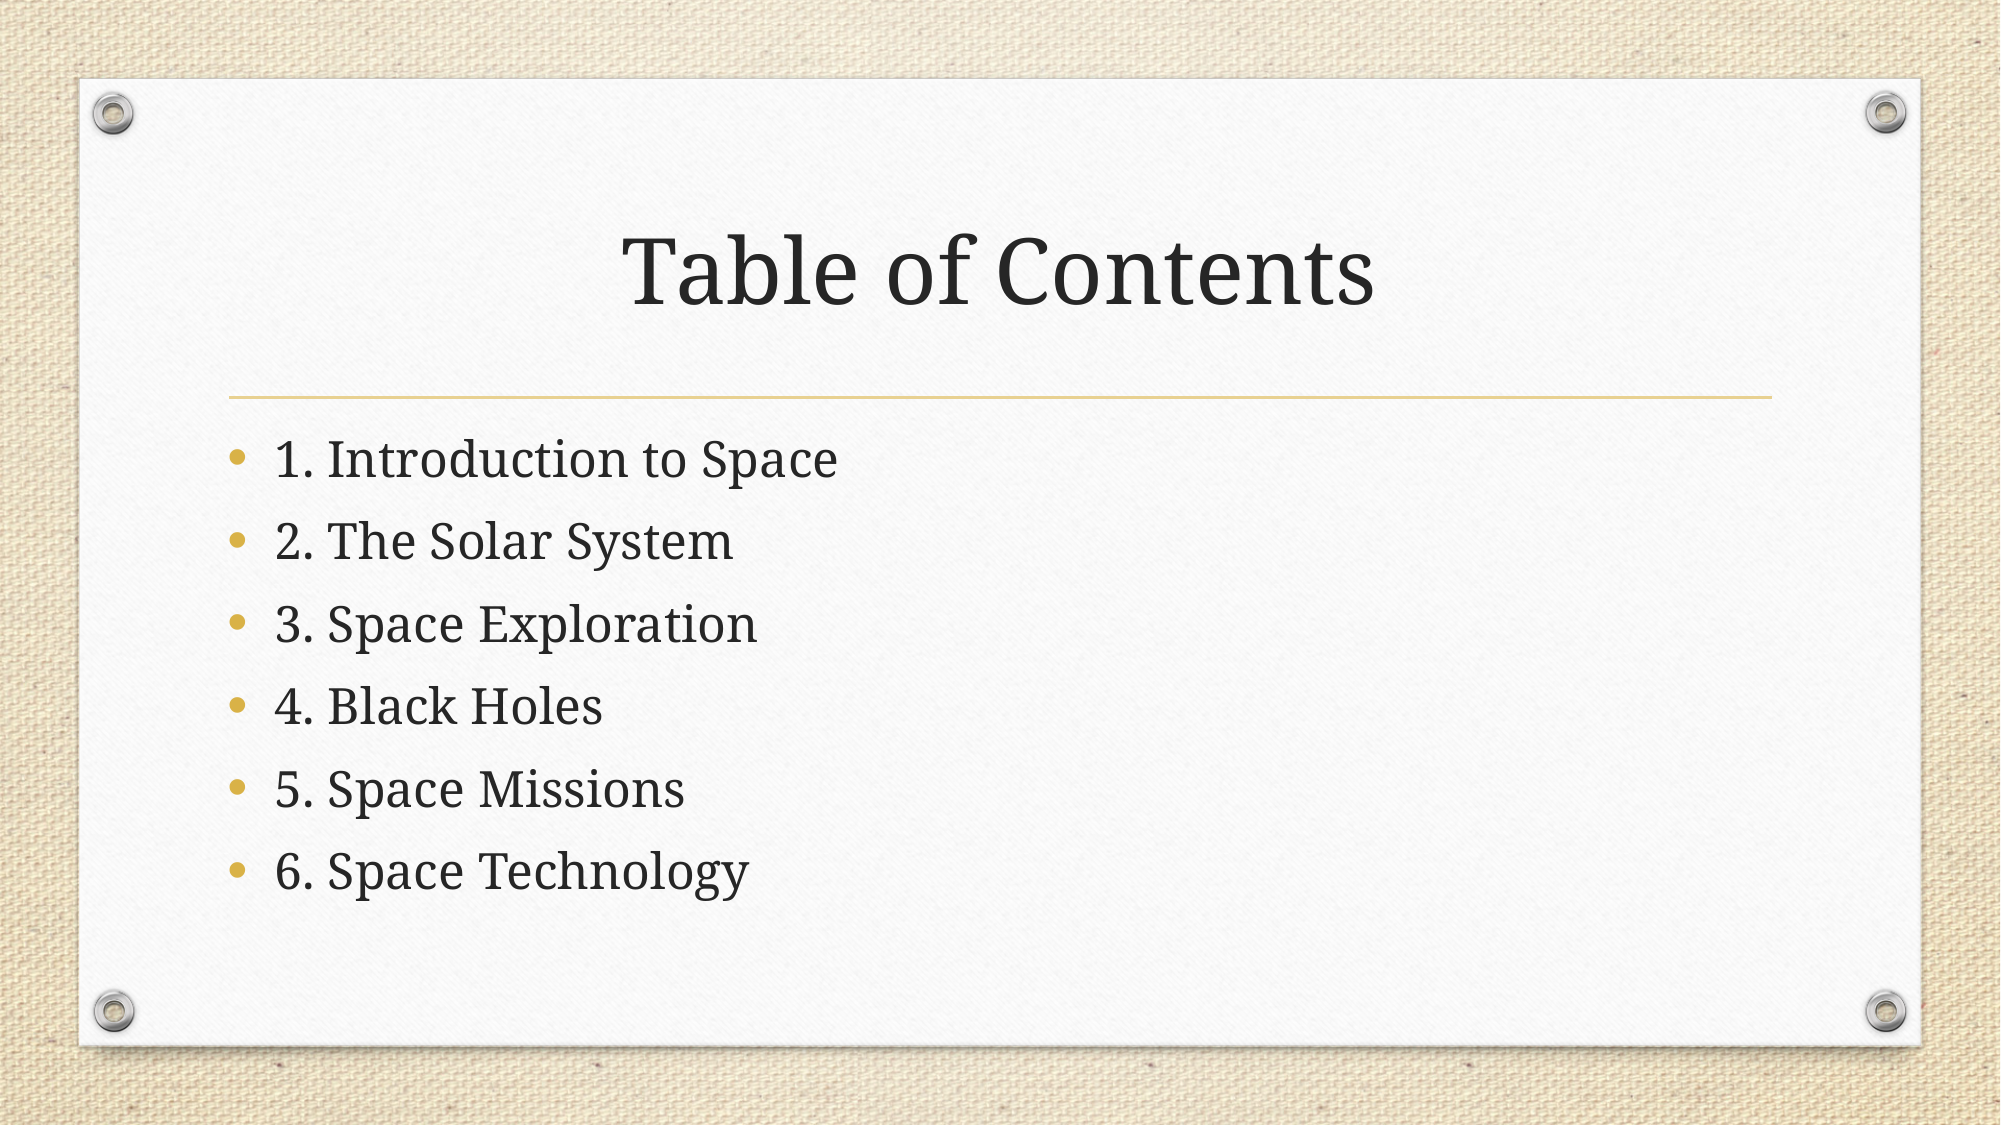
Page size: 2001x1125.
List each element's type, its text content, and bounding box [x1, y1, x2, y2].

title Table of Contents [212, 161, 1788, 375]
picture [0, 0, 2001, 1125]
list 1. Introduction to Space 2. The Solar System 3. Space Exploration 4. Black Holes 5. Space Missions 6. Space Technology [212, 419, 1788, 964]
